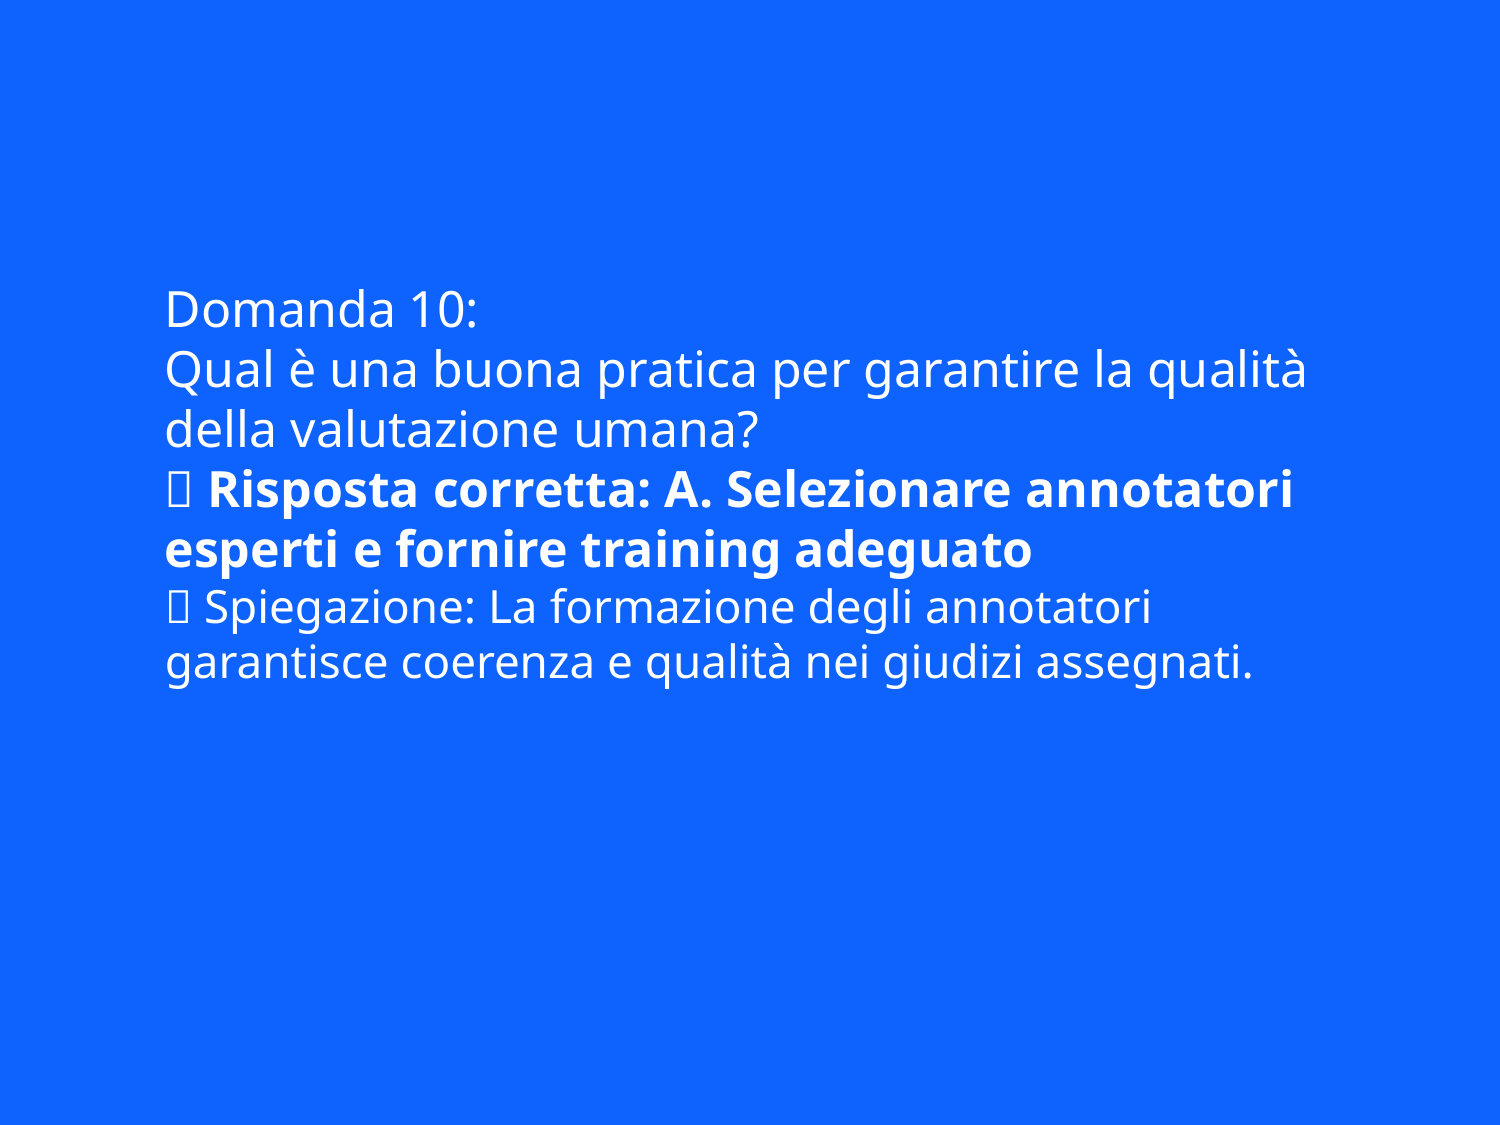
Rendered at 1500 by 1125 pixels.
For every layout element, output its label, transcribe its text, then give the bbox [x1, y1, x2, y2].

text_box Domanda 10: Qual è una buona pratica per garantire la qualità della valutazione umana? ✅ Risposta corretta: A. Selezionare annotatori esperti e fornire training adeguato 📘 Spiegazione: La formazione degli annotatori garantisce coerenza e qualità nei giudizi assegnati. [149, 224, 1350, 695]
